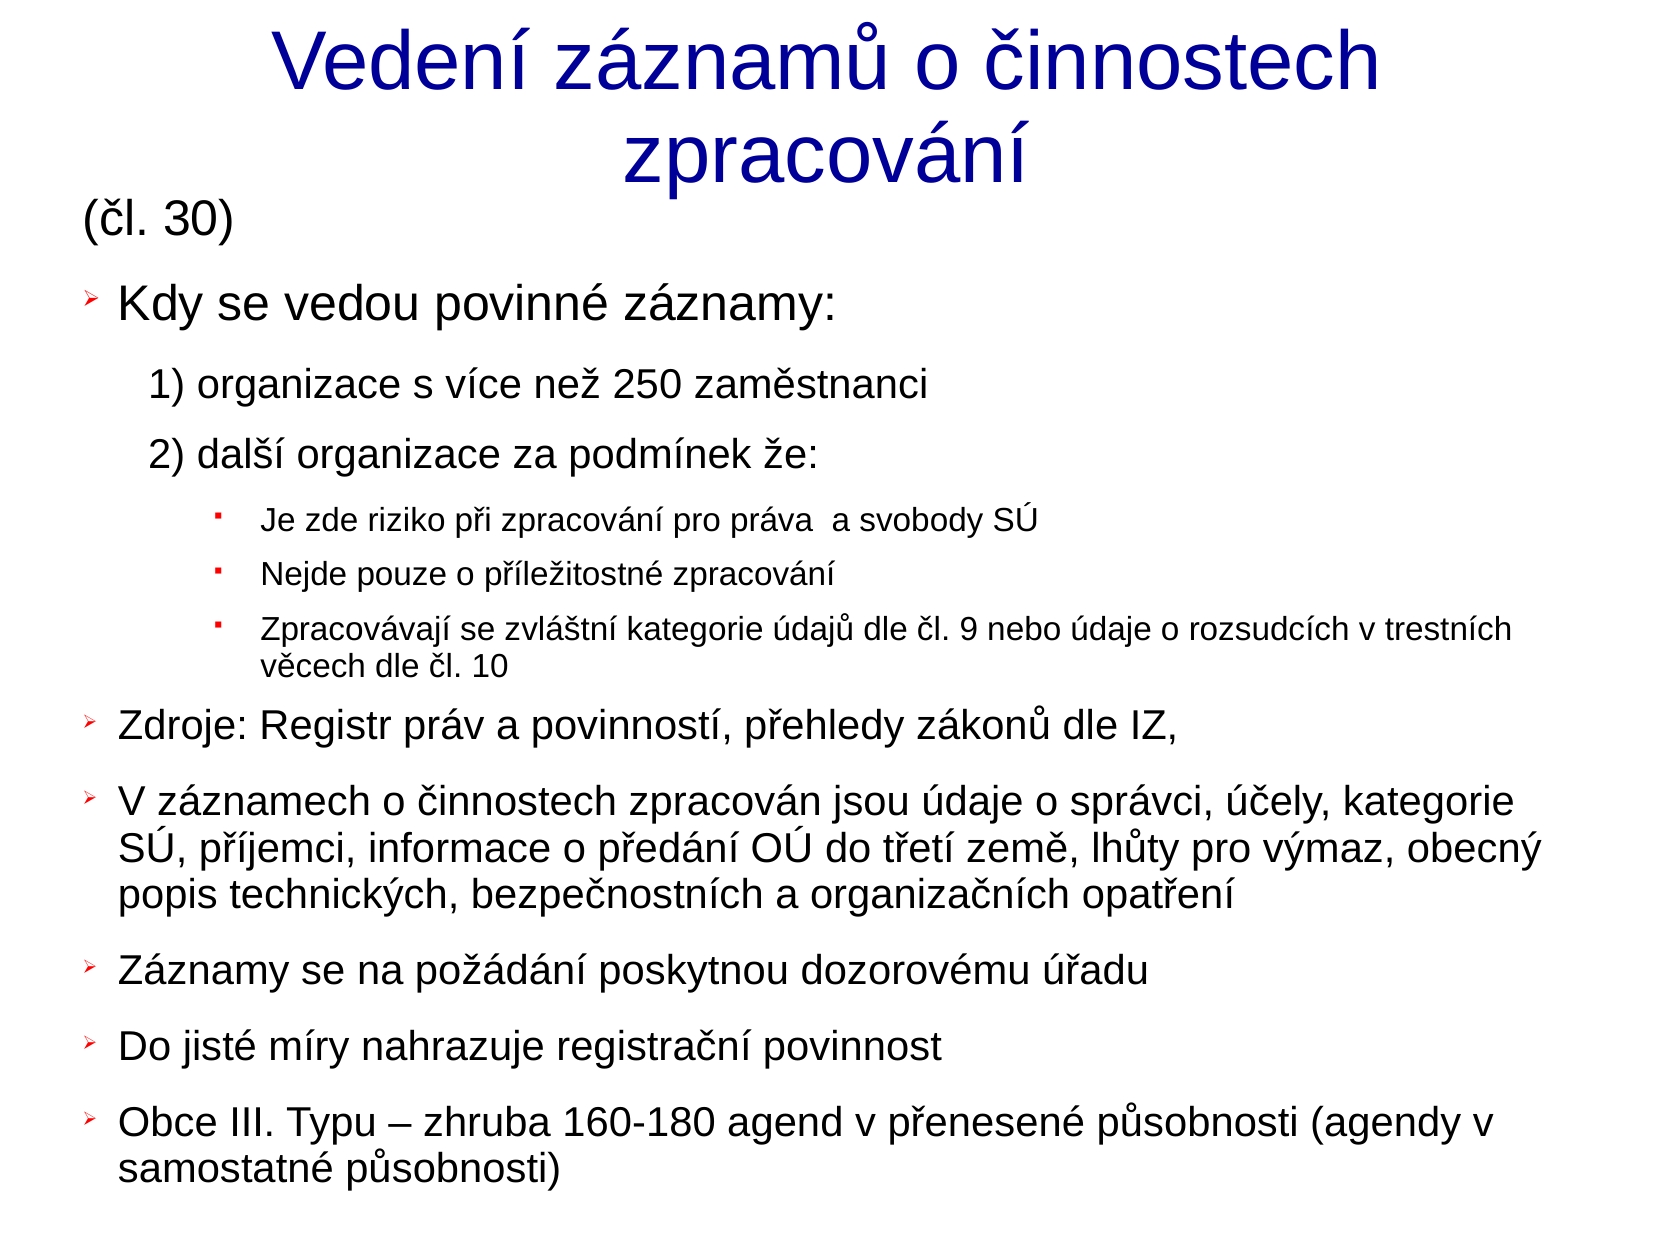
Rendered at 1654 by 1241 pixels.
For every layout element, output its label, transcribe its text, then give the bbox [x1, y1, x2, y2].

text_box (čl. 30) Kdy se vedou povinné záznamy: 1) organizace s více než 250 zaměstnanci 2) další organizace za podmínek že: Je zde riziko při zpracování pro práva a svobody SÚ Nejde pouze o příležitostné zpracování Zpracovávají se zvláštní kategorie údajů dle čl. 9 nebo údaje o rozsudcích v trestních věcech dle čl. 10 Zdroje: Registr práv a povinností, přehledy zákonů dle IZ, V záznamech o činnostech zpracován jsou údaje o správci, účely, kategorie SÚ, příjemci, informace o předání OÚ do třetí země, lhůty pro výmaz, obecný popis technických, bezpečnostních a organizačních opatření Záznamy se na požádání poskytnou dozorovému úřadu Do jisté míry nahrazuje registrační povinnost Obce III. Typu – zhruba 160-180 agend v přenesené působnosti (agendy v samostatné působnosti) [82, 186, 1571, 1241]
text_box Vedení záznamů o činnostech zpracování [82, 1, 1571, 186]
